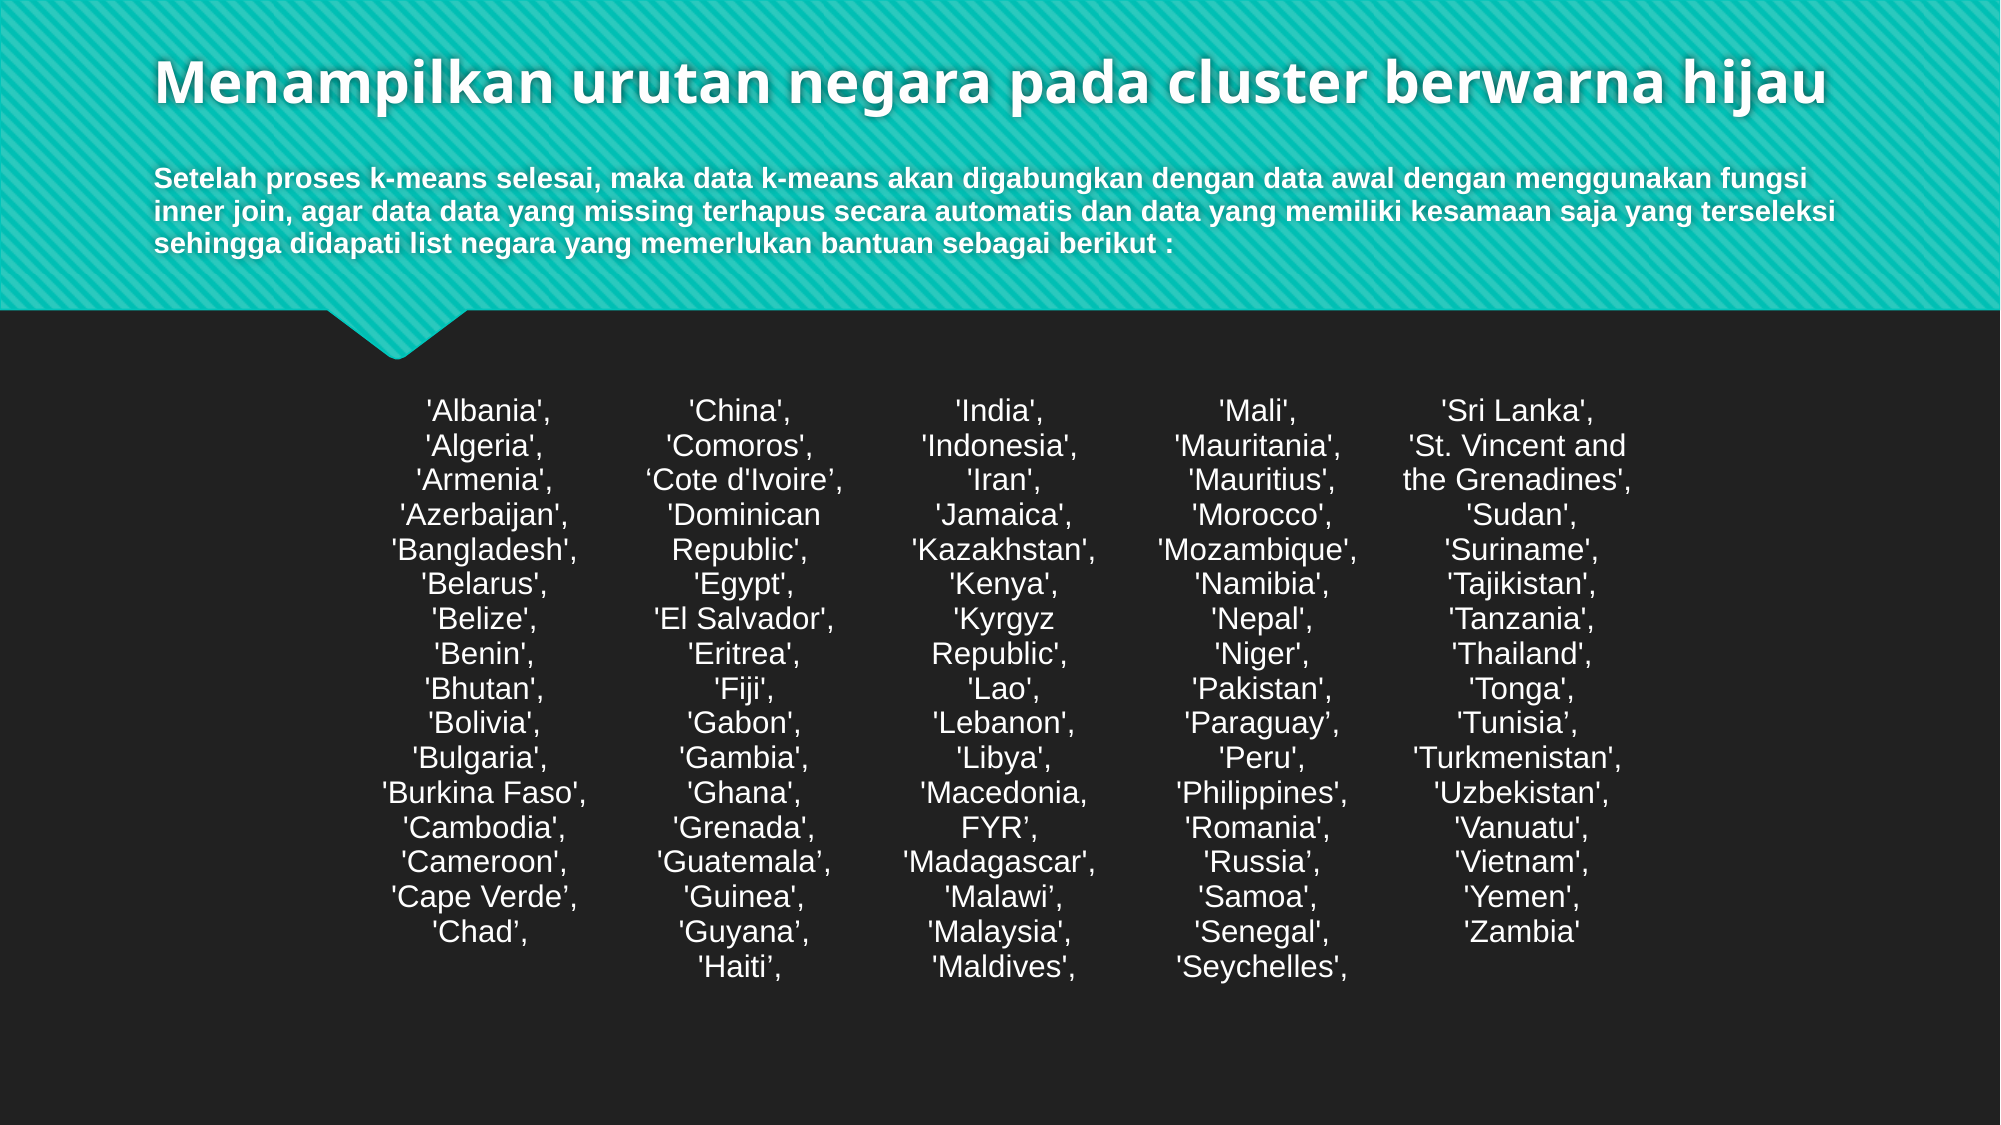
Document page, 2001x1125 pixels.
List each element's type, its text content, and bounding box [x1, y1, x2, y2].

text_box Setelah proses k-means selesai, maka data k-means akan digabungkan dengan data awal dengan menggunakan fungsi inner join, agar data data yang missing terhapus secara automatis dan data yang memiliki kesamaan saja yang terseleksi sehingga didapati list negara yang memerlukan bantuan sebagai berikut : [138, 154, 1892, 292]
table_header 'China', 'Comoros', ‘Cote d'Ivoire’, 'Dominican Republic', 'Egypt', 'El Salvador', 'Eritrea', 'Fiji', 'Gabon', 'Gambia', 'Ghana', 'Grenada', 'Guatemala’, 'Guinea', 'Guyana’, 'Haiti’, [610, 386, 870, 1125]
table_header 'Albania', 'Algeria', 'Armenia', 'Azerbaijan', 'Bangladesh', 'Belarus', 'Belize', 'Benin', 'Bhutan', 'Bolivia', 'Bulgaria', 'Burkina Faso', 'Cambodia', 'Cameroon', 'Cape Verde’, 'Chad’, [350, 386, 610, 1125]
table_header 'Mali', 'Mauritania', 'Mauritius', 'Morocco', 'Mozambique', 'Namibia', 'Nepal', 'Niger', 'Pakistan', 'Paraguay’, 'Peru', 'Philippines', 'Romania', 'Russia’, 'Samoa', 'Senegal', 'Seychelles', [1130, 386, 1386, 1125]
title Menampilkan urutan negara pada cluster berwarna hijau [138, 24, 1873, 123]
table_header 'Sri Lanka', 'St. Vincent and the Grenadines', 'Sudan', 'Suriname', 'Tajikistan', 'Tanzania', 'Thailand', 'Tonga', 'Tunisia’, 'Turkmenistan', 'Uzbekistan', 'Vanuatu', 'Vietnam', 'Yemen', 'Zambia' [1386, 386, 1649, 1125]
table_header 'India', 'Indonesia', 'Iran', 'Jamaica', 'Kazakhstan', 'Kenya', 'Kyrgyz Republic', 'Lao', 'Lebanon', 'Libya', 'Macedonia, FYR’, 'Madagascar', 'Malawi’, 'Malaysia', 'Maldives', [870, 386, 1130, 1125]
